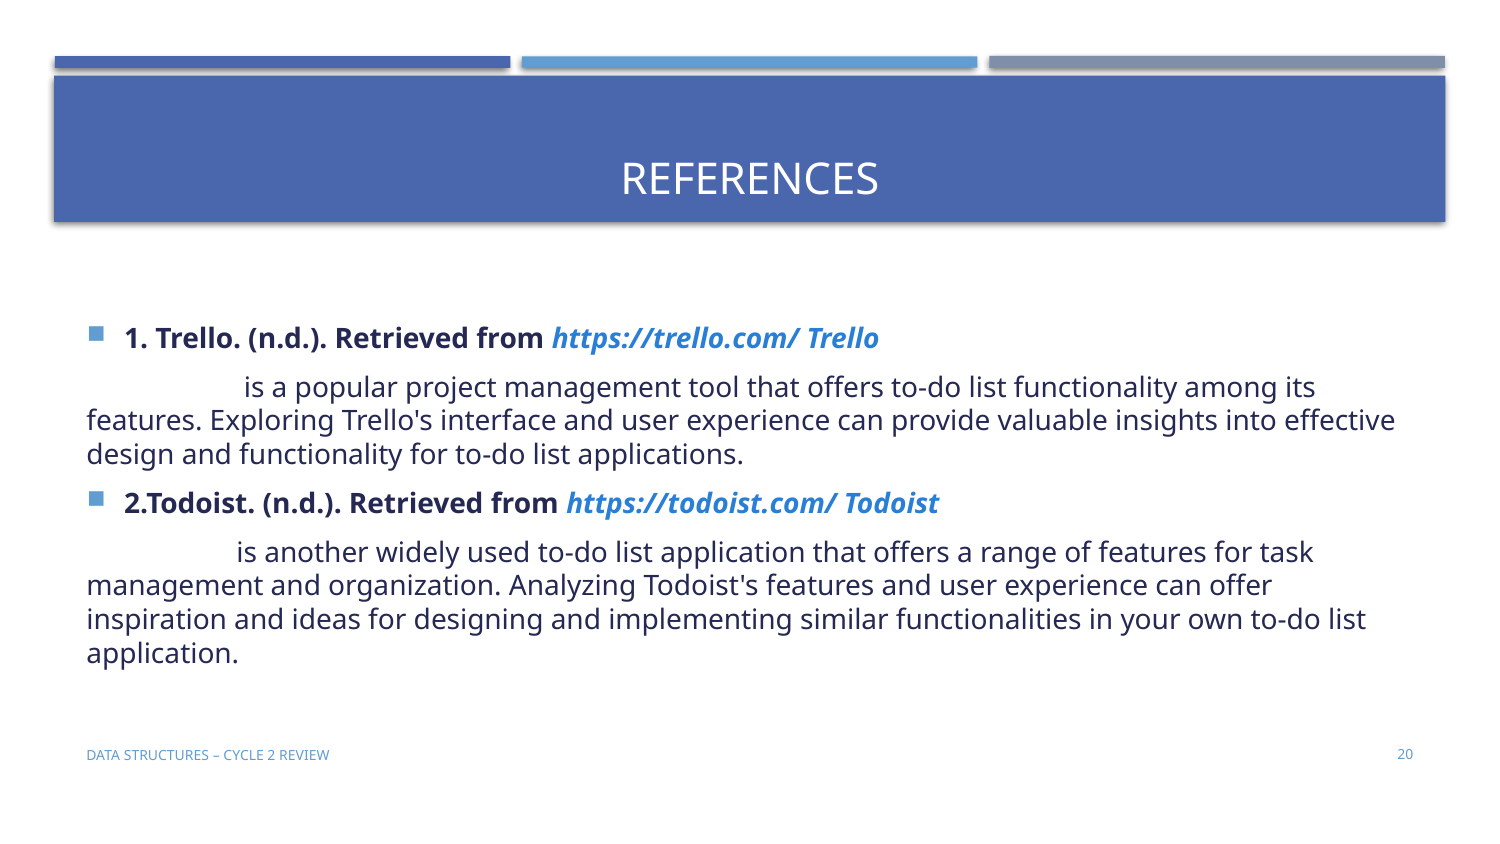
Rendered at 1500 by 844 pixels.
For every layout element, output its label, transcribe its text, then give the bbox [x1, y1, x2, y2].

footer DATA STRUCTURES – CYCLE 2 REVIEW [71, 732, 923, 778]
title REFERENCES [71, 86, 1429, 212]
list 1. Trello. (n.d.). Retrieved from https://trello.com/ Trello is a popular project management tool that offers to-do list functionality among its features. Exploring Trello's interface and user experience can provide valuable insights into effective design and functionality for to-do list applications. 2.Todoist. (n.d.). Retrieved from https://todoist.com/ Todoist is another widely used to-do list application that offers a range of features for task management and organization. Analyzing Todoist's features and user experience can offer inspiration and ideas for designing and implementing similar functionalities in your own to-do list application. [71, 268, 1429, 721]
slide_number 20 [1298, 732, 1429, 778]
